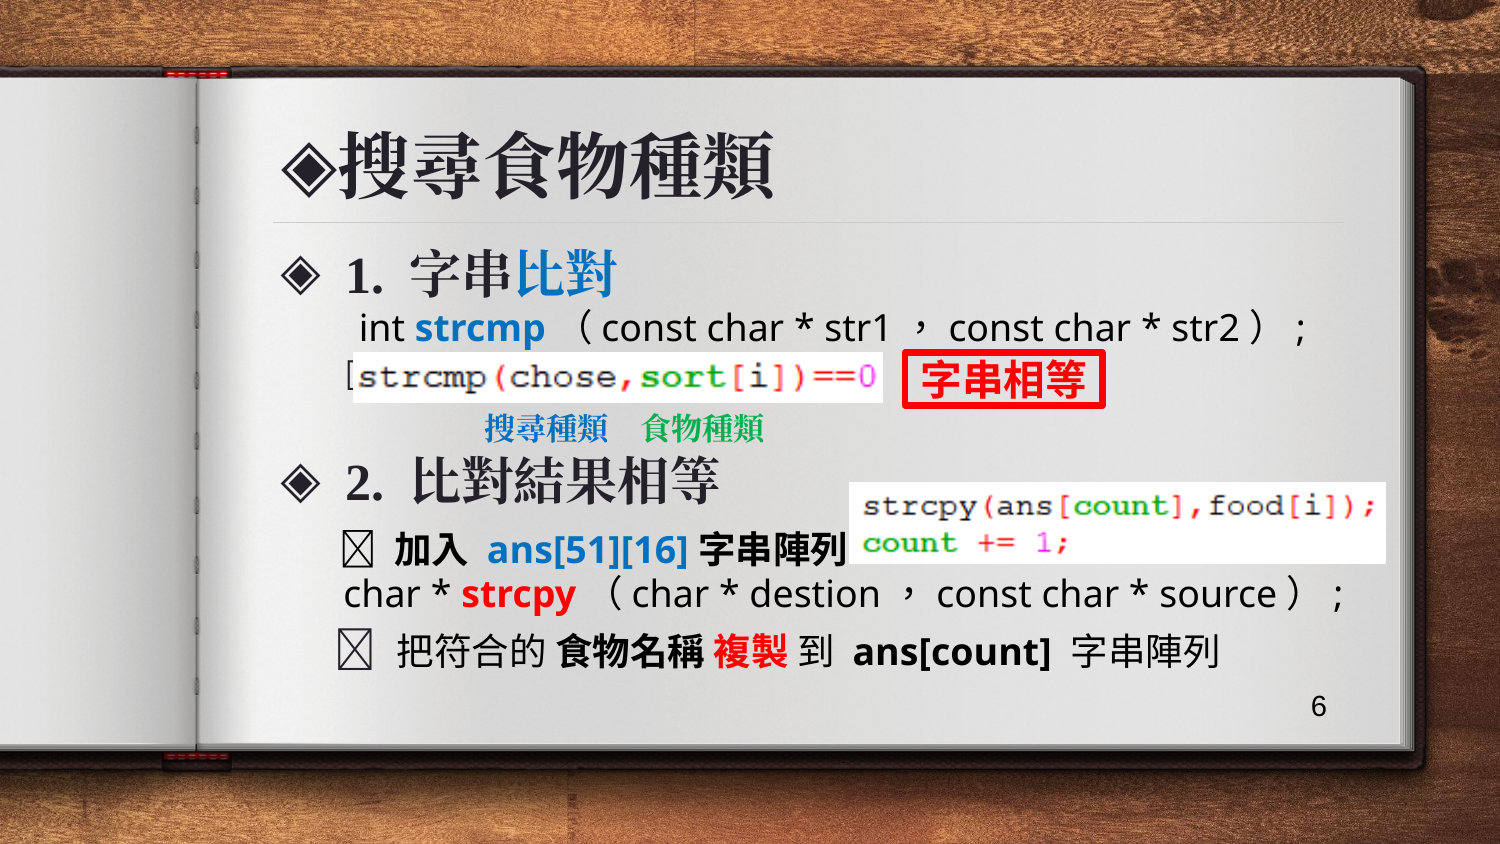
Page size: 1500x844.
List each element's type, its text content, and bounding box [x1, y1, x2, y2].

text_box char * strcpy（char * destion，const char * source）; [343, 569, 1386, 616]
slide_number 6 [1295, 672, 1386, 737]
picture [0, 0, 1500, 844]
list 1. 字串比對 int strcmp（const char * str1，const char * str2）;  搜尋種類 食物種類 2. 比對結果相等  加入 ans[51][16]字串陣列  把符合的 食物名稱 複製 到 ans[count] 字串陣列 [255, 226, 1341, 726]
text_box [903, 350, 1105, 408]
text_box 搜尋食物種類 [266, 106, 798, 196]
text_box 字串相等 [905, 346, 1103, 350]
